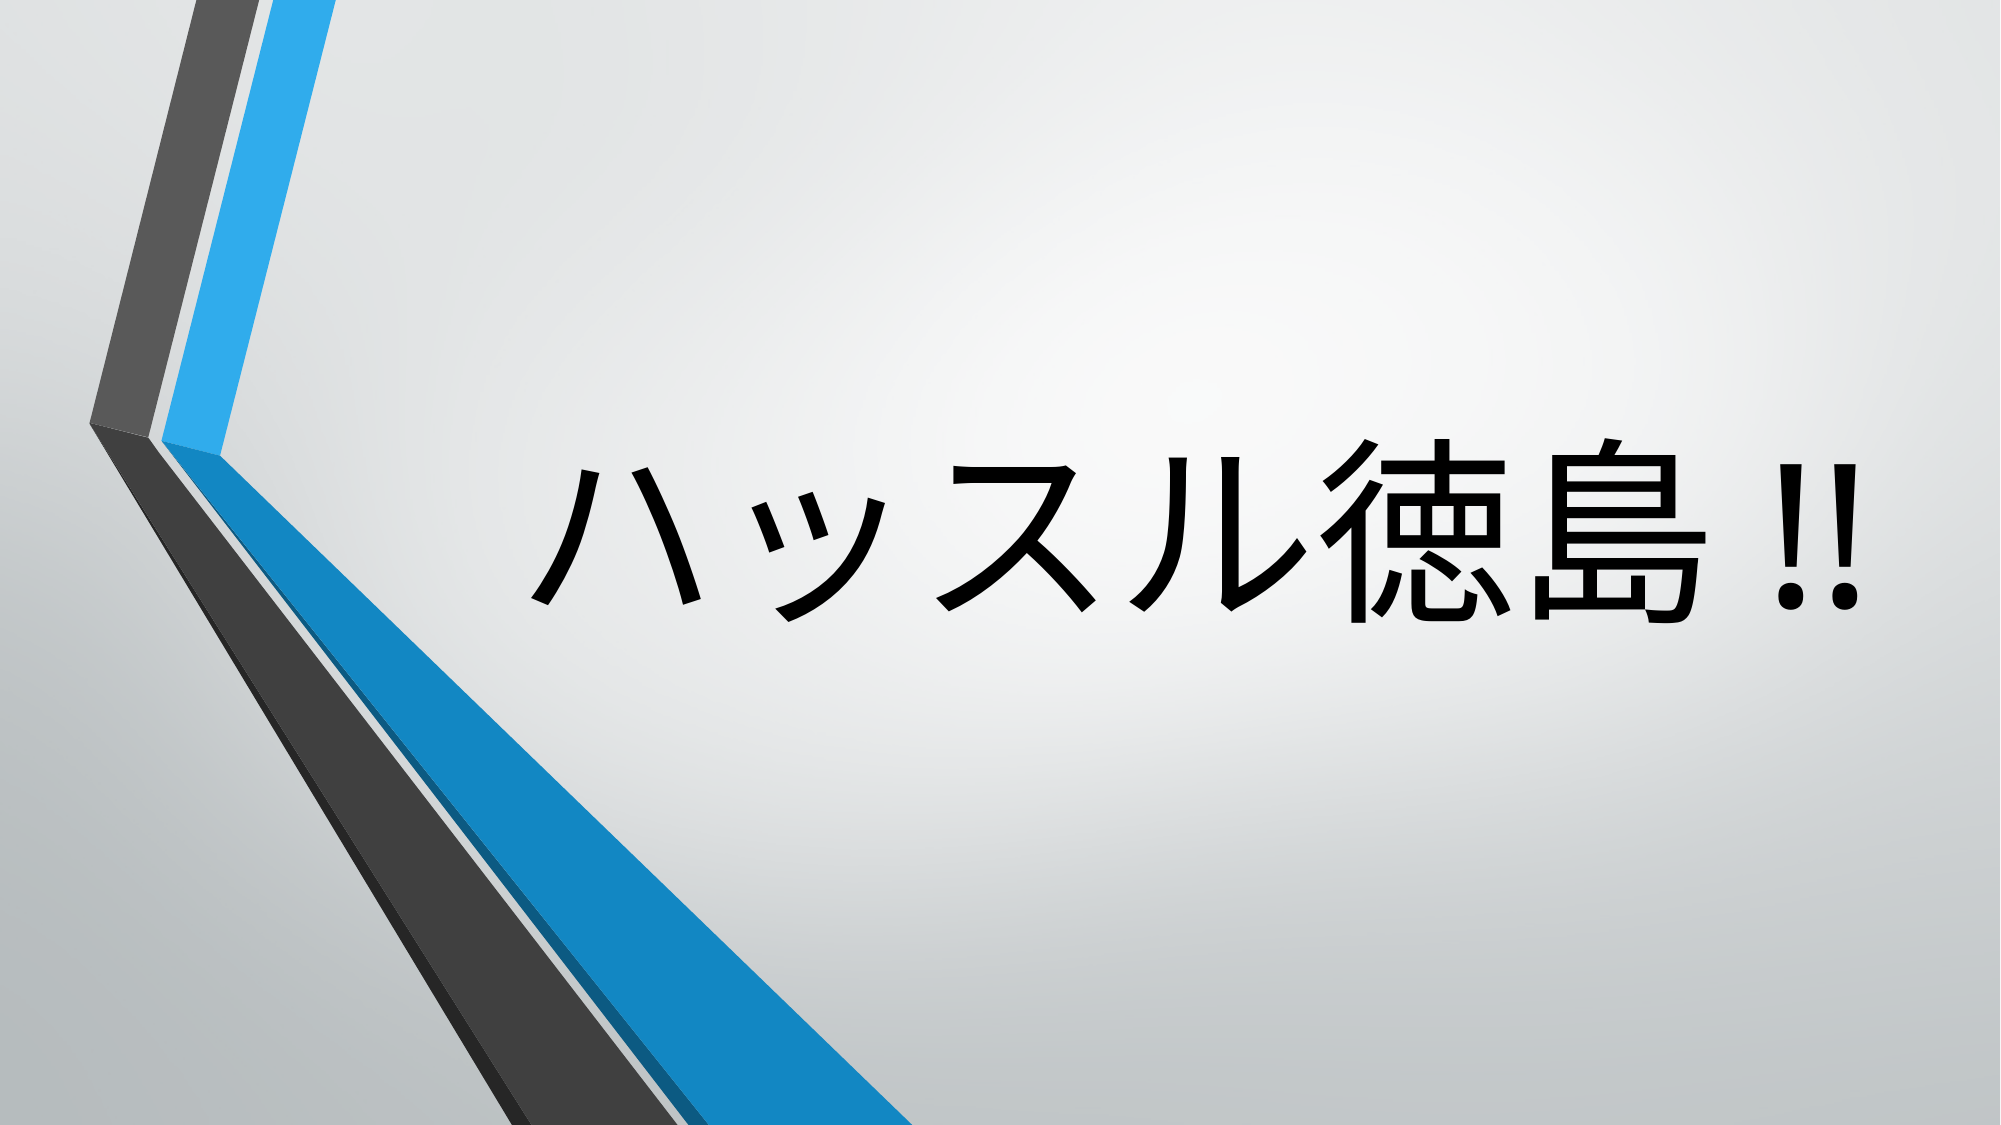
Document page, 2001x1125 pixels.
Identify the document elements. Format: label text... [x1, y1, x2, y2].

title ハッスル徳島!! [403, 226, 1887, 656]
